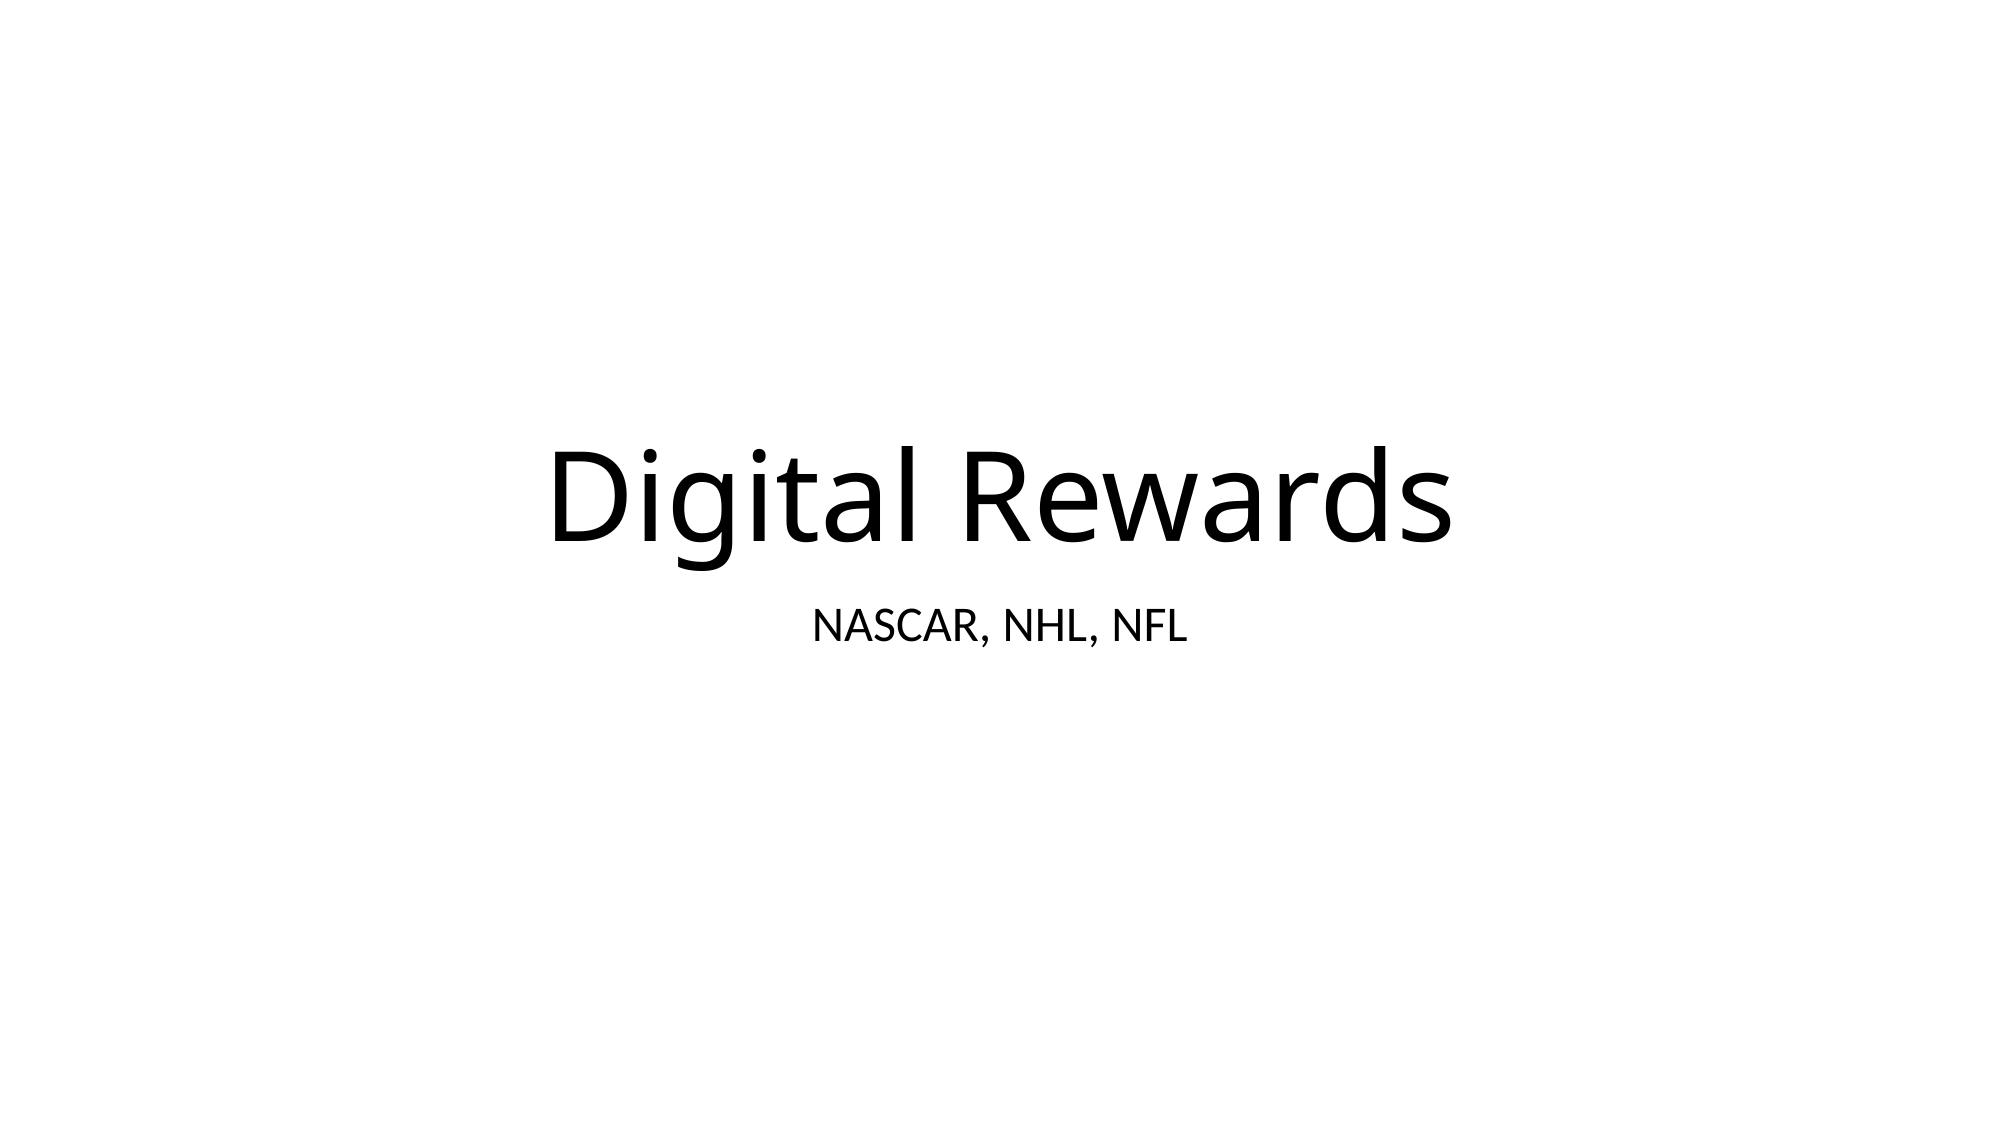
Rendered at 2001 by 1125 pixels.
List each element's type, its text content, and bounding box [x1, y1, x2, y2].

title Digital Rewards [249, 184, 1750, 576]
subtitle NASCAR, NHL, NFL [249, 590, 1750, 863]
